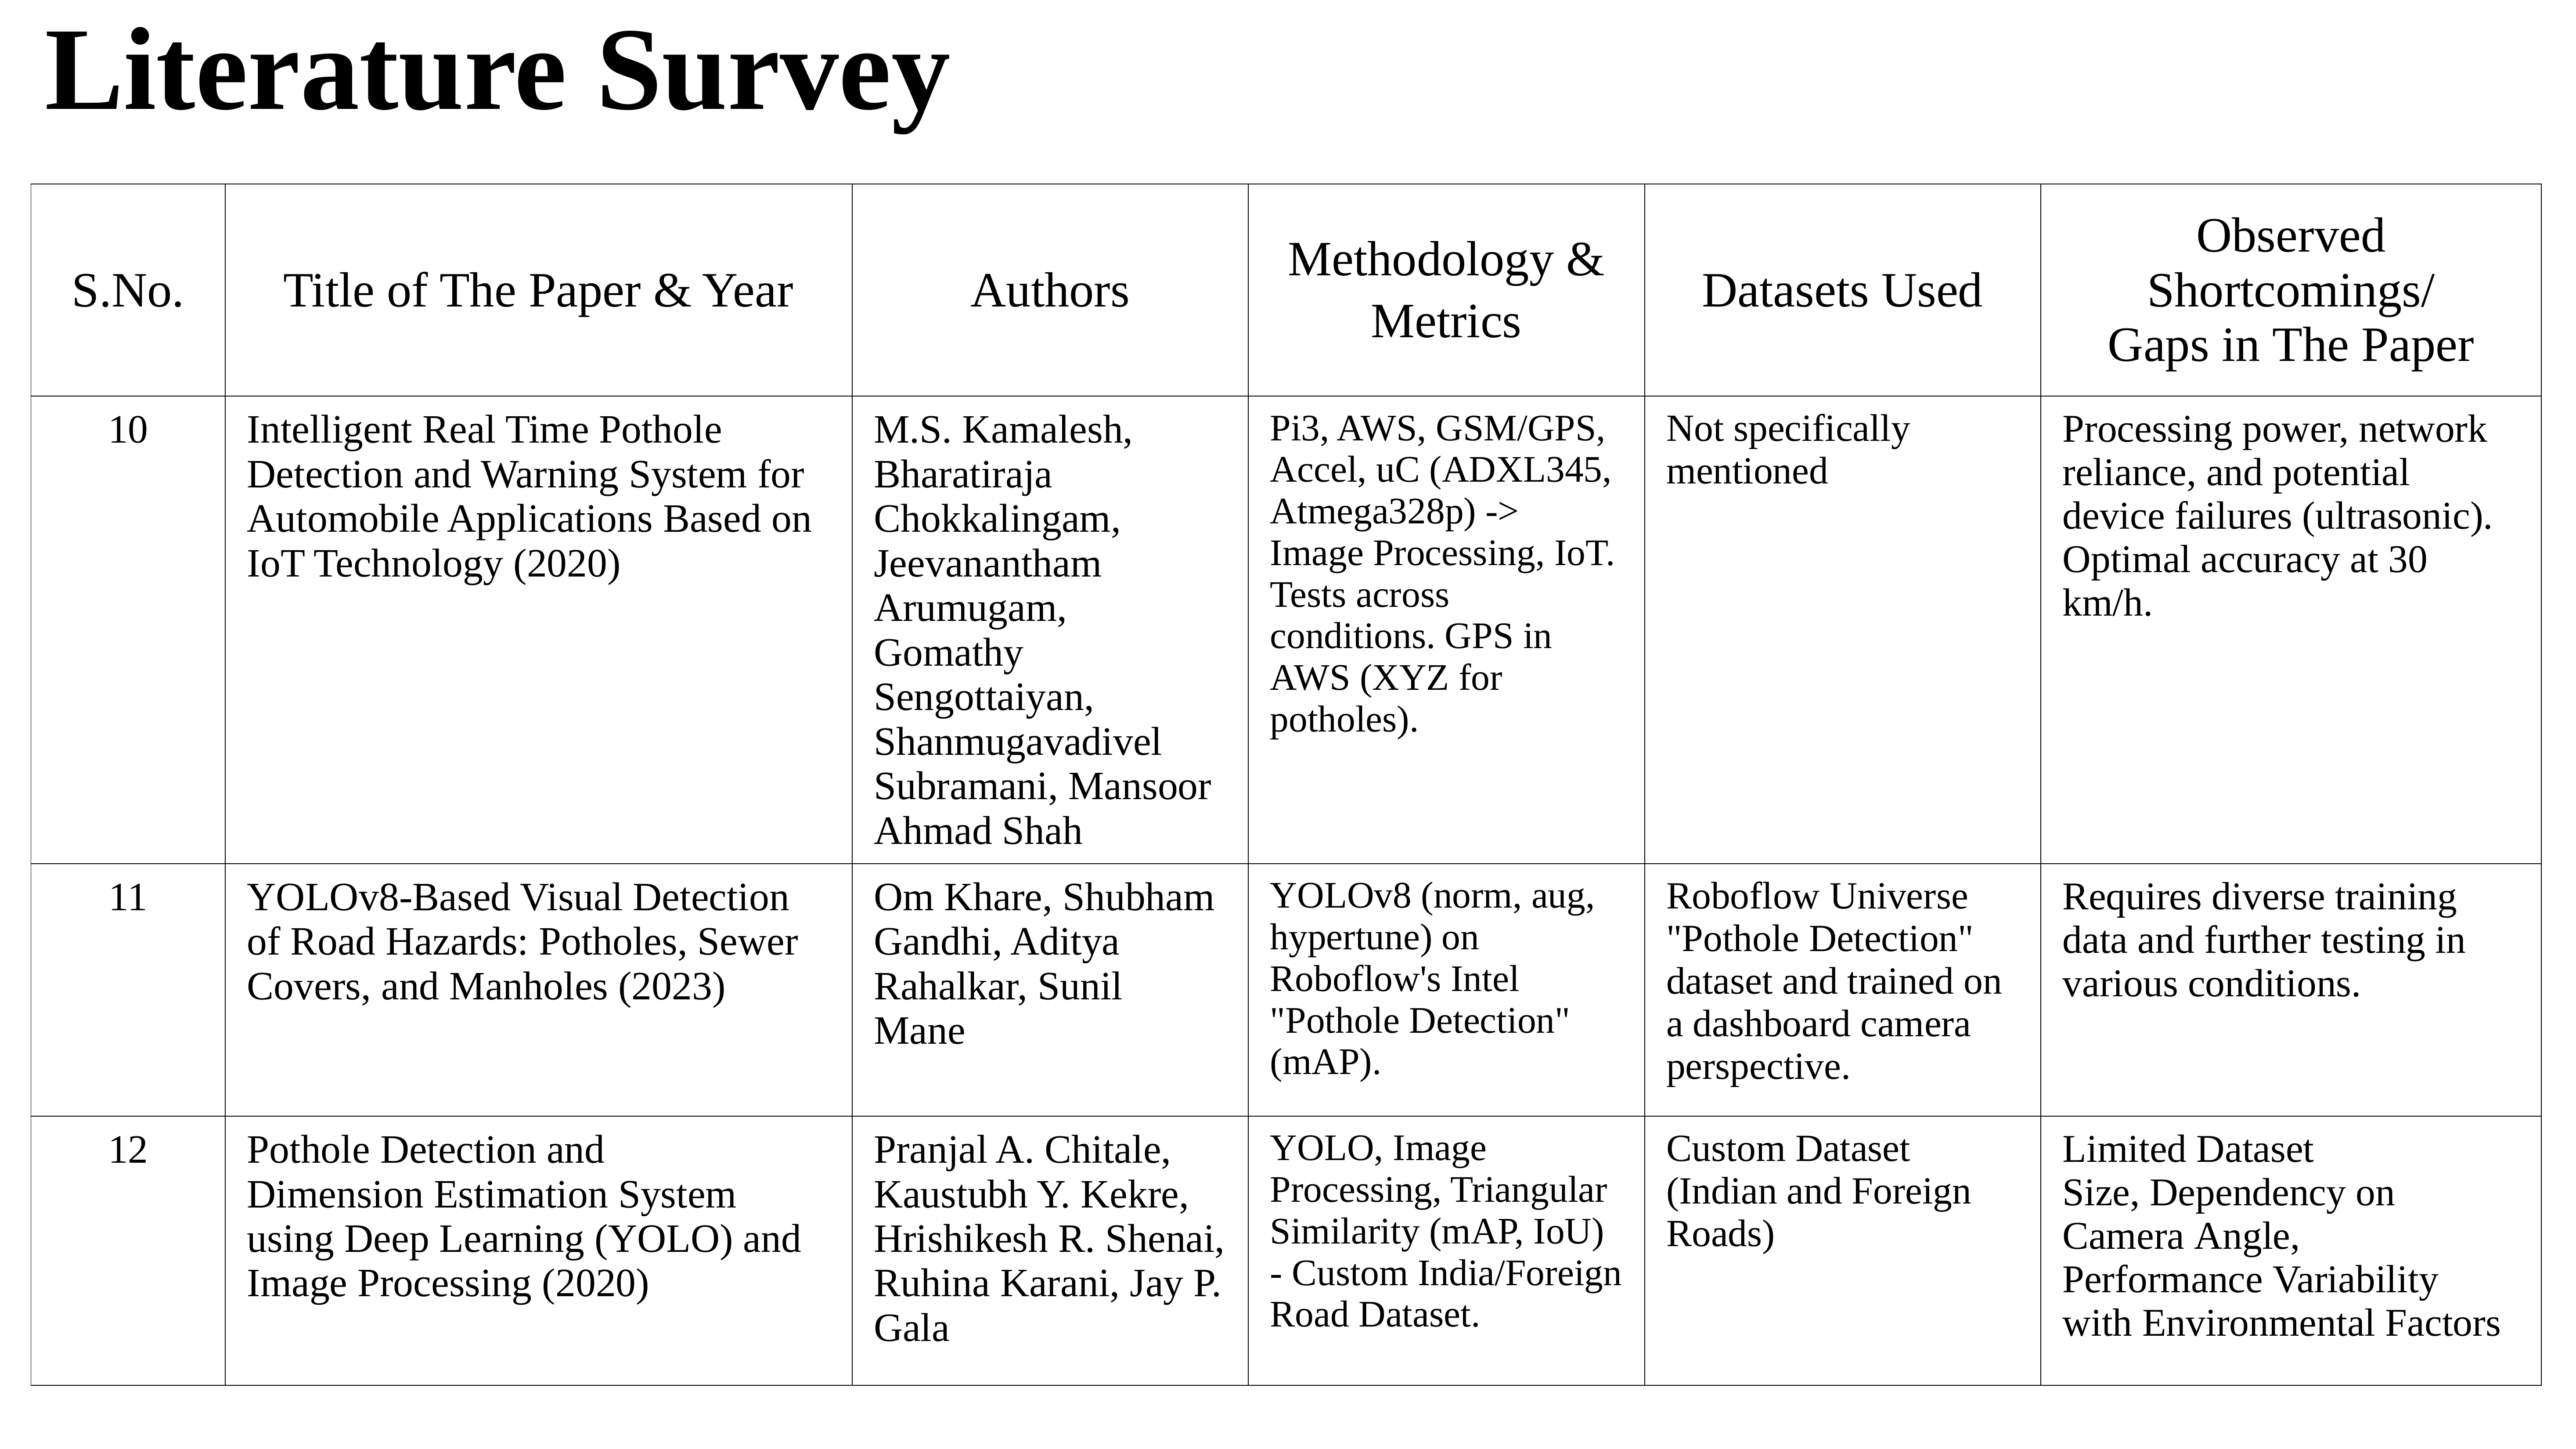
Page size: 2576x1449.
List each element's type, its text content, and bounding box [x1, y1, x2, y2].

table_cell Not specifically mentioned [1645, 396, 2040, 863]
table_cell M.S. Kamalesh, Bharatiraja Chokkalingam, Jeevanantham Arumugam, Gomathy Sengottaiyan, Shanmugavadivel Subramani, Mansoor Ahmad Shah [853, 396, 1248, 863]
table_cell Om Khare, Shubham Gandhi, Aditya Rahalkar, Sunil Mane [853, 864, 1248, 1116]
table_header Methodology & Metrics [1249, 184, 1644, 396]
table_cell Intelligent Real Time Pothole Detection and Warning System for Automobile Applications Based on IoT Technology (2020) [226, 396, 852, 863]
table_header S.No. [31, 184, 225, 396]
table_cell YOLO, Image Processing, Triangular Similarity (mAP, IoU) - Custom India/Foreign Road Dataset. [1249, 1117, 1644, 1385]
table_cell Processing power, network reliance, and potential device failures (ultrasonic). Optimal accuracy at 30 km/h. [2041, 396, 2541, 863]
table_cell YOLOv8-Based Visual Detection of Road Hazards: Potholes, Sewer Covers, and Manholes (2023) [226, 864, 852, 1116]
table_cell Pranjal A. Chitale, Kaustubh Y. Kekre, Hrishikesh R. Shenai, Ruhina Karani, Jay P. Gala [853, 1117, 1248, 1385]
table_cell Requires diverse training data and further testing in various conditions. [2041, 864, 2541, 1116]
table_cell Pothole Detection and Dimension Estimation System using Deep Learning (YOLO) and Image Processing (2020) [226, 1117, 852, 1385]
table_cell Custom Dataset (Indian and Foreign Roads) [1645, 1117, 2040, 1385]
table_cell 10 [31, 396, 225, 863]
table_header Authors [853, 184, 1248, 396]
table_header Title of The Paper & Year [226, 184, 852, 396]
table_cell Pi3, AWS, GSM/GPS, Accel, uC (ADXL345, Atmega328p) -> Image Processing, IoT. Tests across conditions. GPS in AWS (XYZ for potholes). [1249, 396, 1644, 863]
table_header Observed Shortcomings/ Gaps in The Paper [2041, 184, 2541, 396]
title Literature Survey [38, 0, 2538, 182]
table_cell Roboflow Universe "Pothole Detection" dataset and trained on a dashboard camera perspective. [1645, 864, 2040, 1116]
table_cell 12 [31, 1117, 225, 1385]
table_header Datasets Used [1645, 184, 2040, 396]
table_cell Limited Dataset Size, Dependency on Camera Angle, Performance Variability with Environmental Factors [2041, 1117, 2541, 1385]
table_cell YOLOv8 (norm, aug, hypertune) on Roboflow's Intel "Pothole Detection" (mAP). [1249, 864, 1644, 1116]
table_cell 11 [31, 864, 225, 1116]
